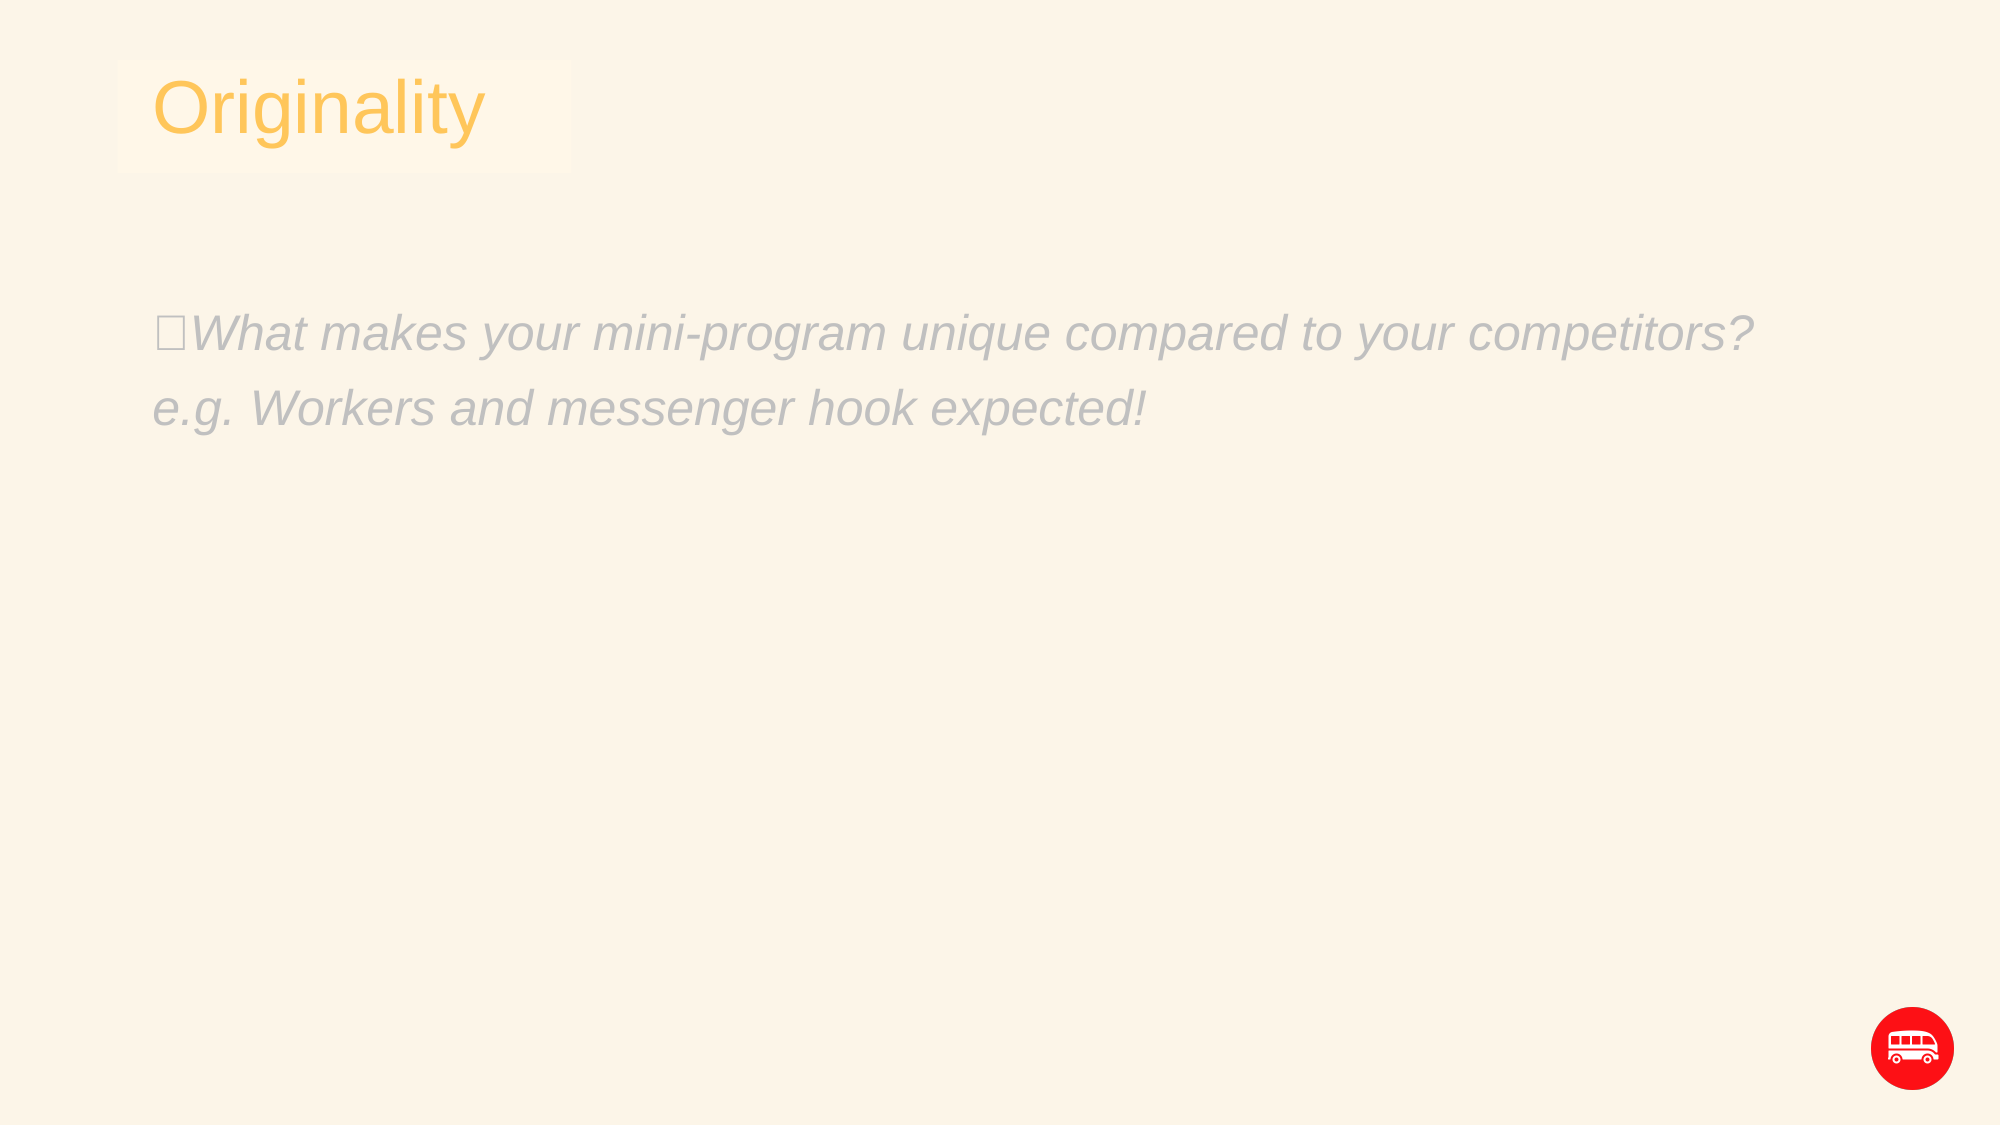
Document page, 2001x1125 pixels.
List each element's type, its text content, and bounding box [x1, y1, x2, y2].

text_box 💡What makes your mini-program unique compared to your competitors? e.g. Workers and messenger hook expected! [137, 299, 1863, 1014]
text_box [116, 59, 572, 174]
title Originality [137, 61, 1863, 175]
picture [1871, 1007, 1954, 1090]
